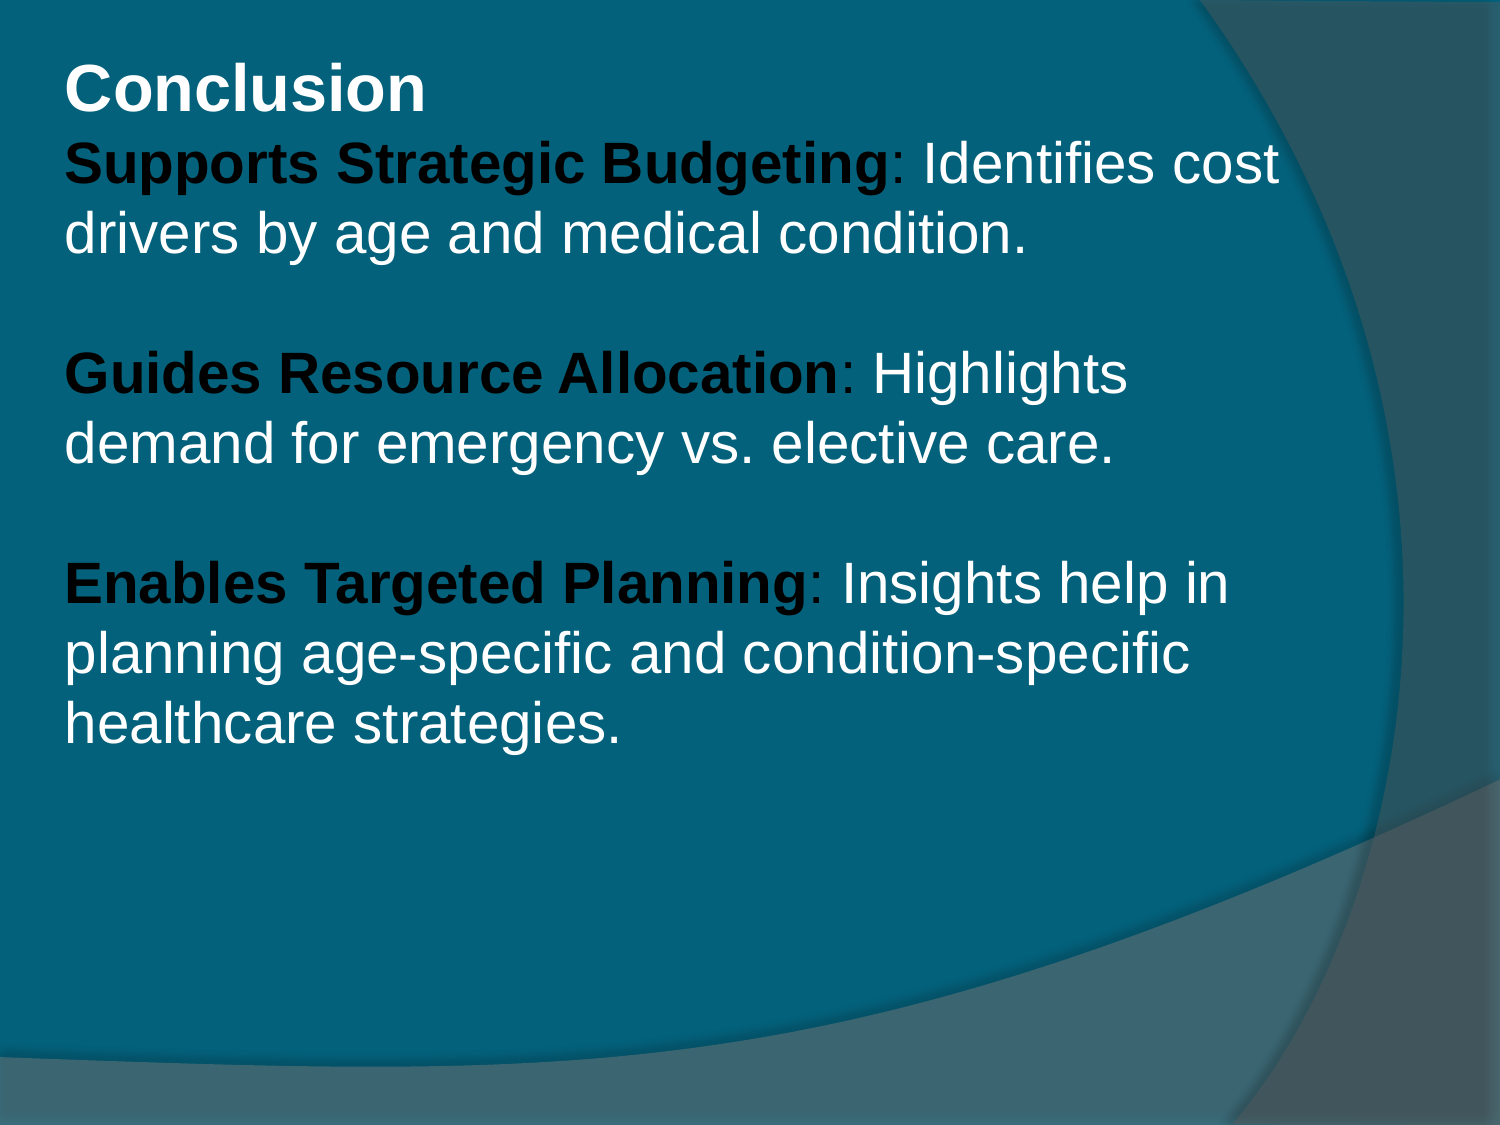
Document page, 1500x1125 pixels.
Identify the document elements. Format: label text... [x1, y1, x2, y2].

text_box Conclusion Supports Strategic Budgeting: Identifies cost drivers by age and medical condition. Guides Resource Allocation: Highlights demand for emergency vs. elective care. Enables Targeted Planning: Insights help in planning age-specific and condition-specific healthcare strategies. [49, 37, 1338, 762]
